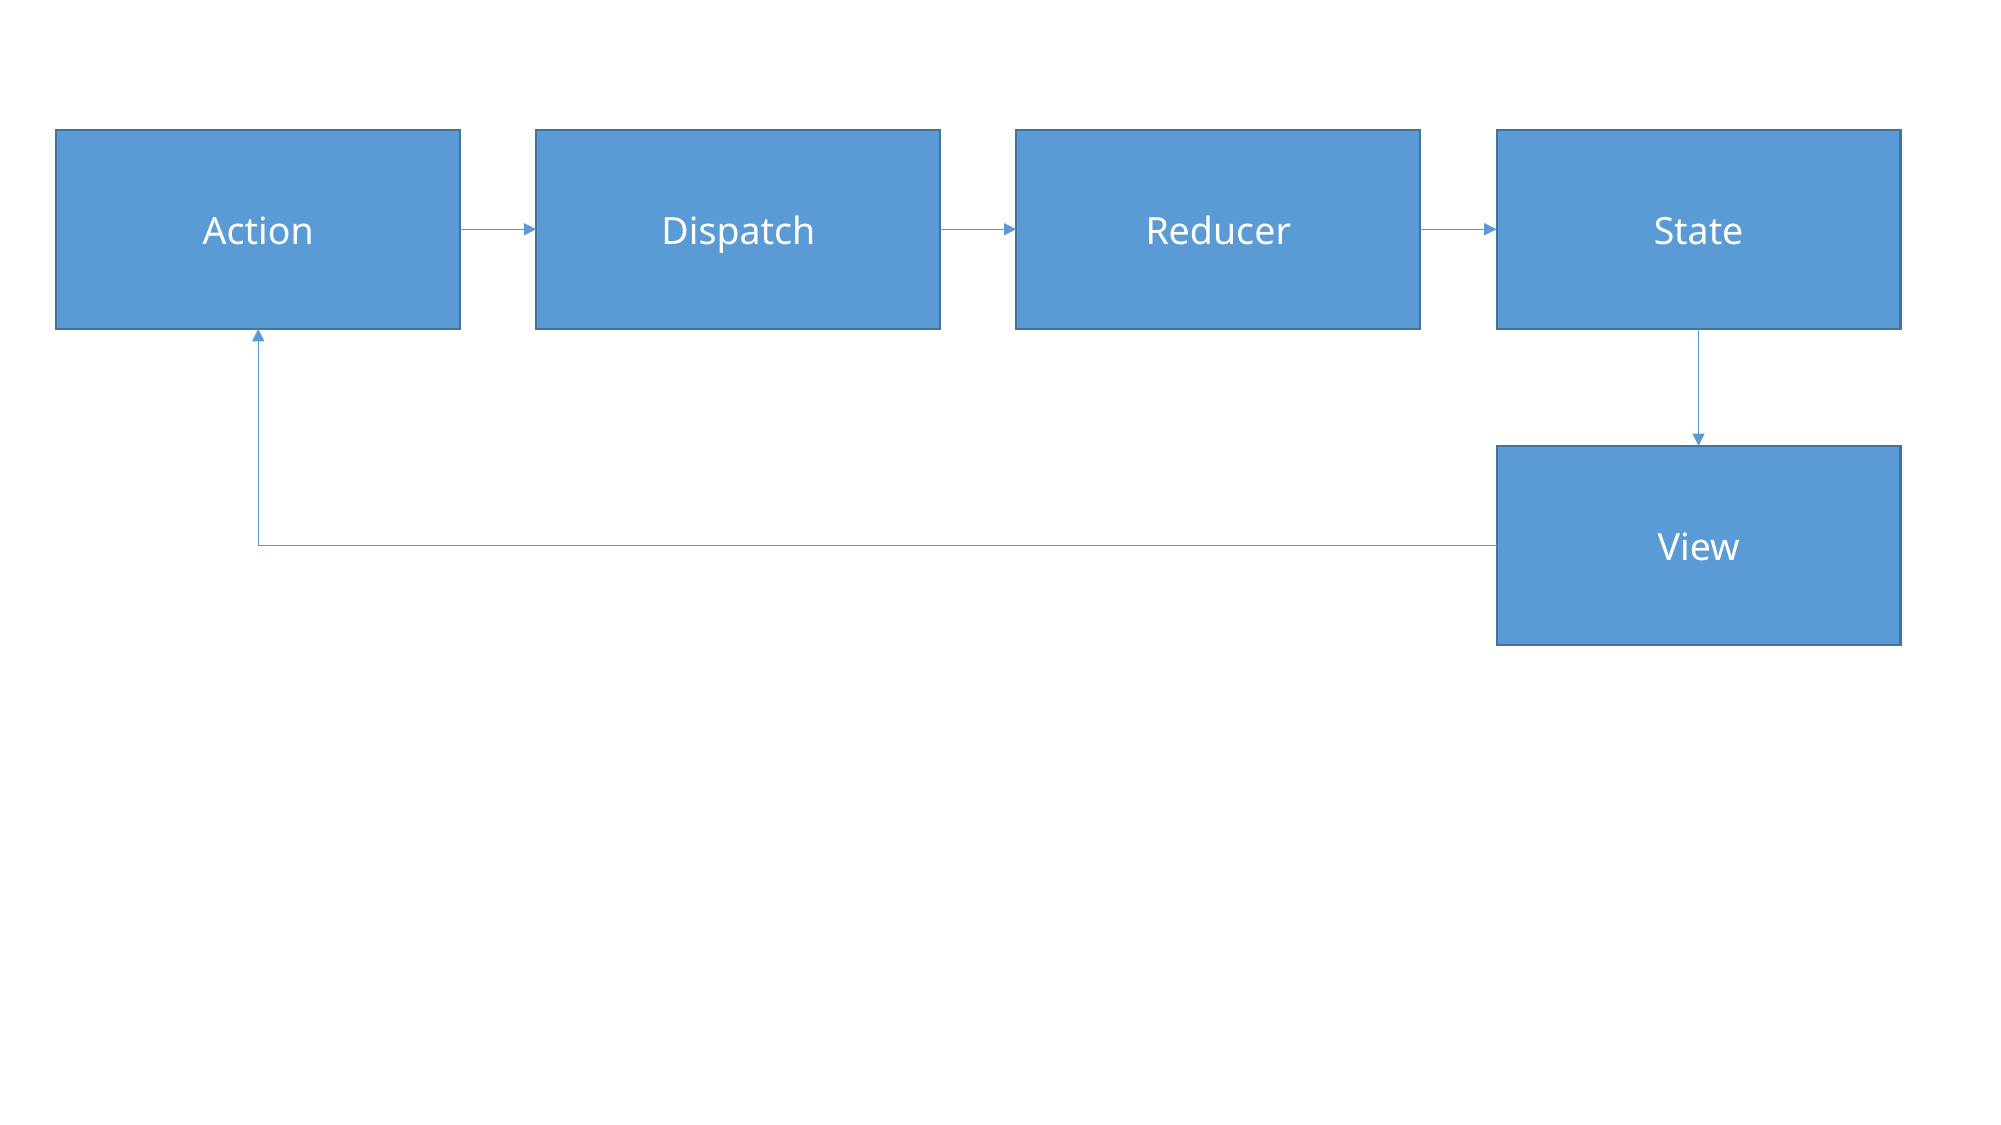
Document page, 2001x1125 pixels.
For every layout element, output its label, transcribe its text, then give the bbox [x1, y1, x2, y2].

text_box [258, 328, 1497, 546]
text_box Reducer [1015, 129, 1421, 328]
text_box Action [55, 129, 461, 330]
text_box Dispatch [535, 129, 941, 328]
text_box View [1496, 445, 1902, 646]
text_box State [1496, 129, 1902, 330]
